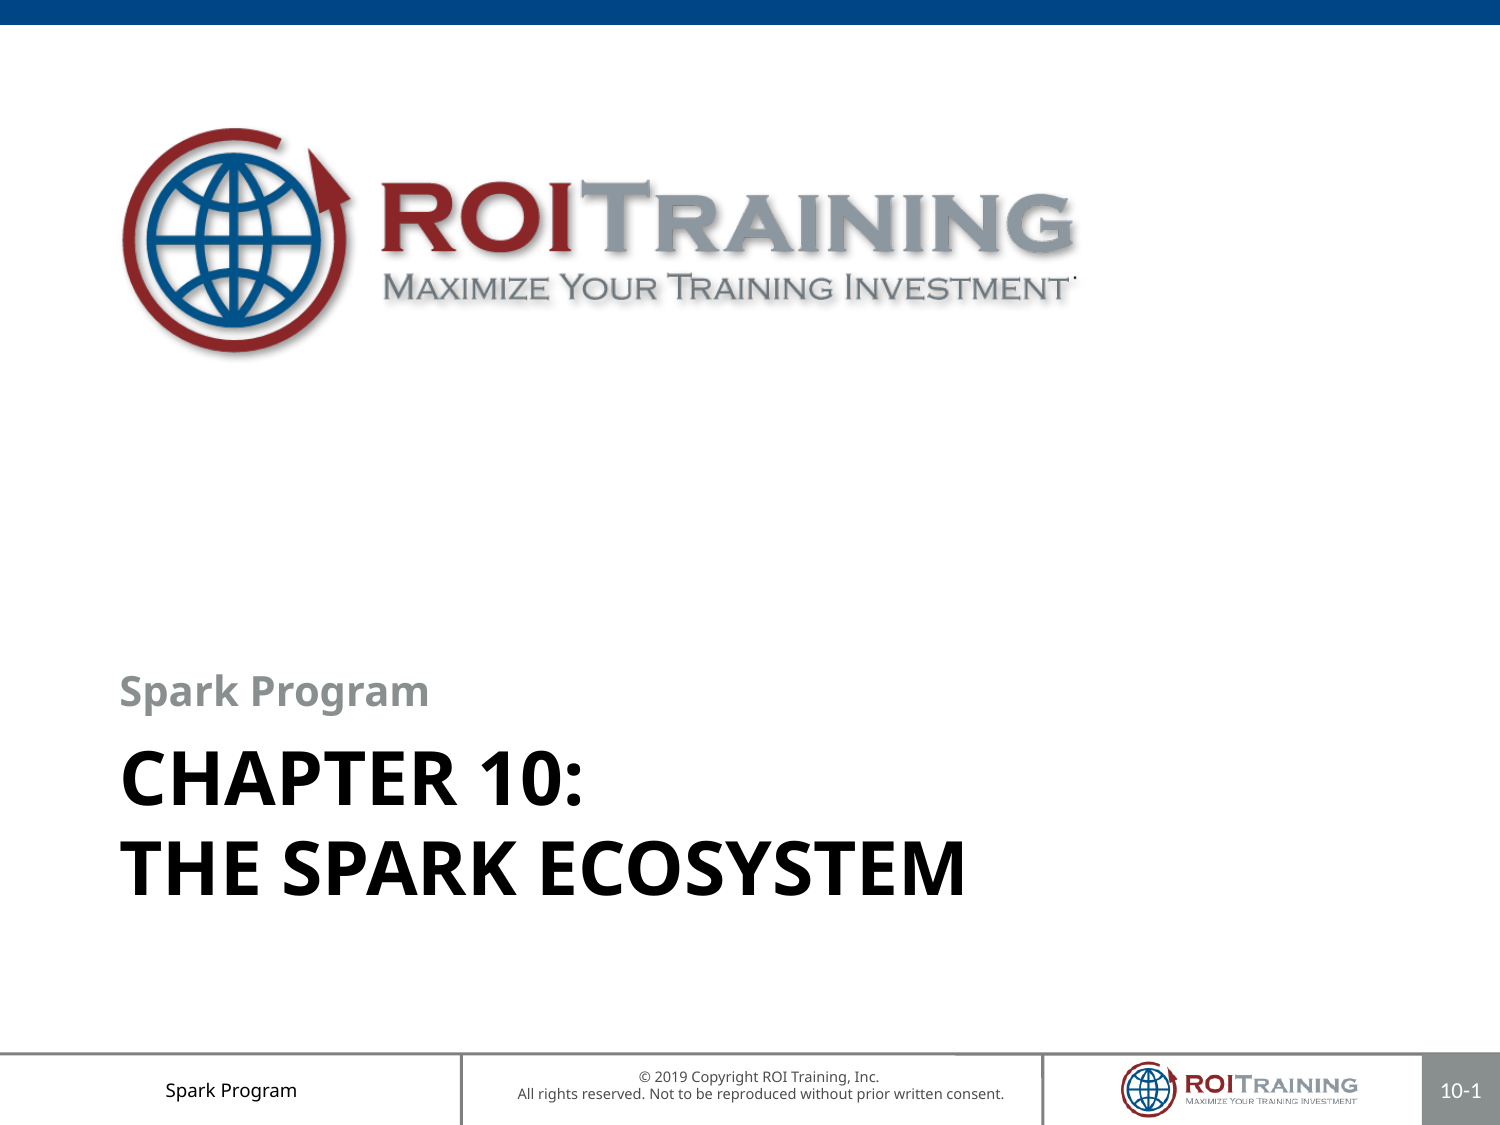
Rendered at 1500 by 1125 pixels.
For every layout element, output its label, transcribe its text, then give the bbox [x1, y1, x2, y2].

list Spark Program [104, 476, 1422, 723]
title Chapter 10: The Spark Ecosystem [104, 722, 1424, 947]
picture [1113, 1060, 1362, 1118]
picture [93, 123, 1092, 356]
